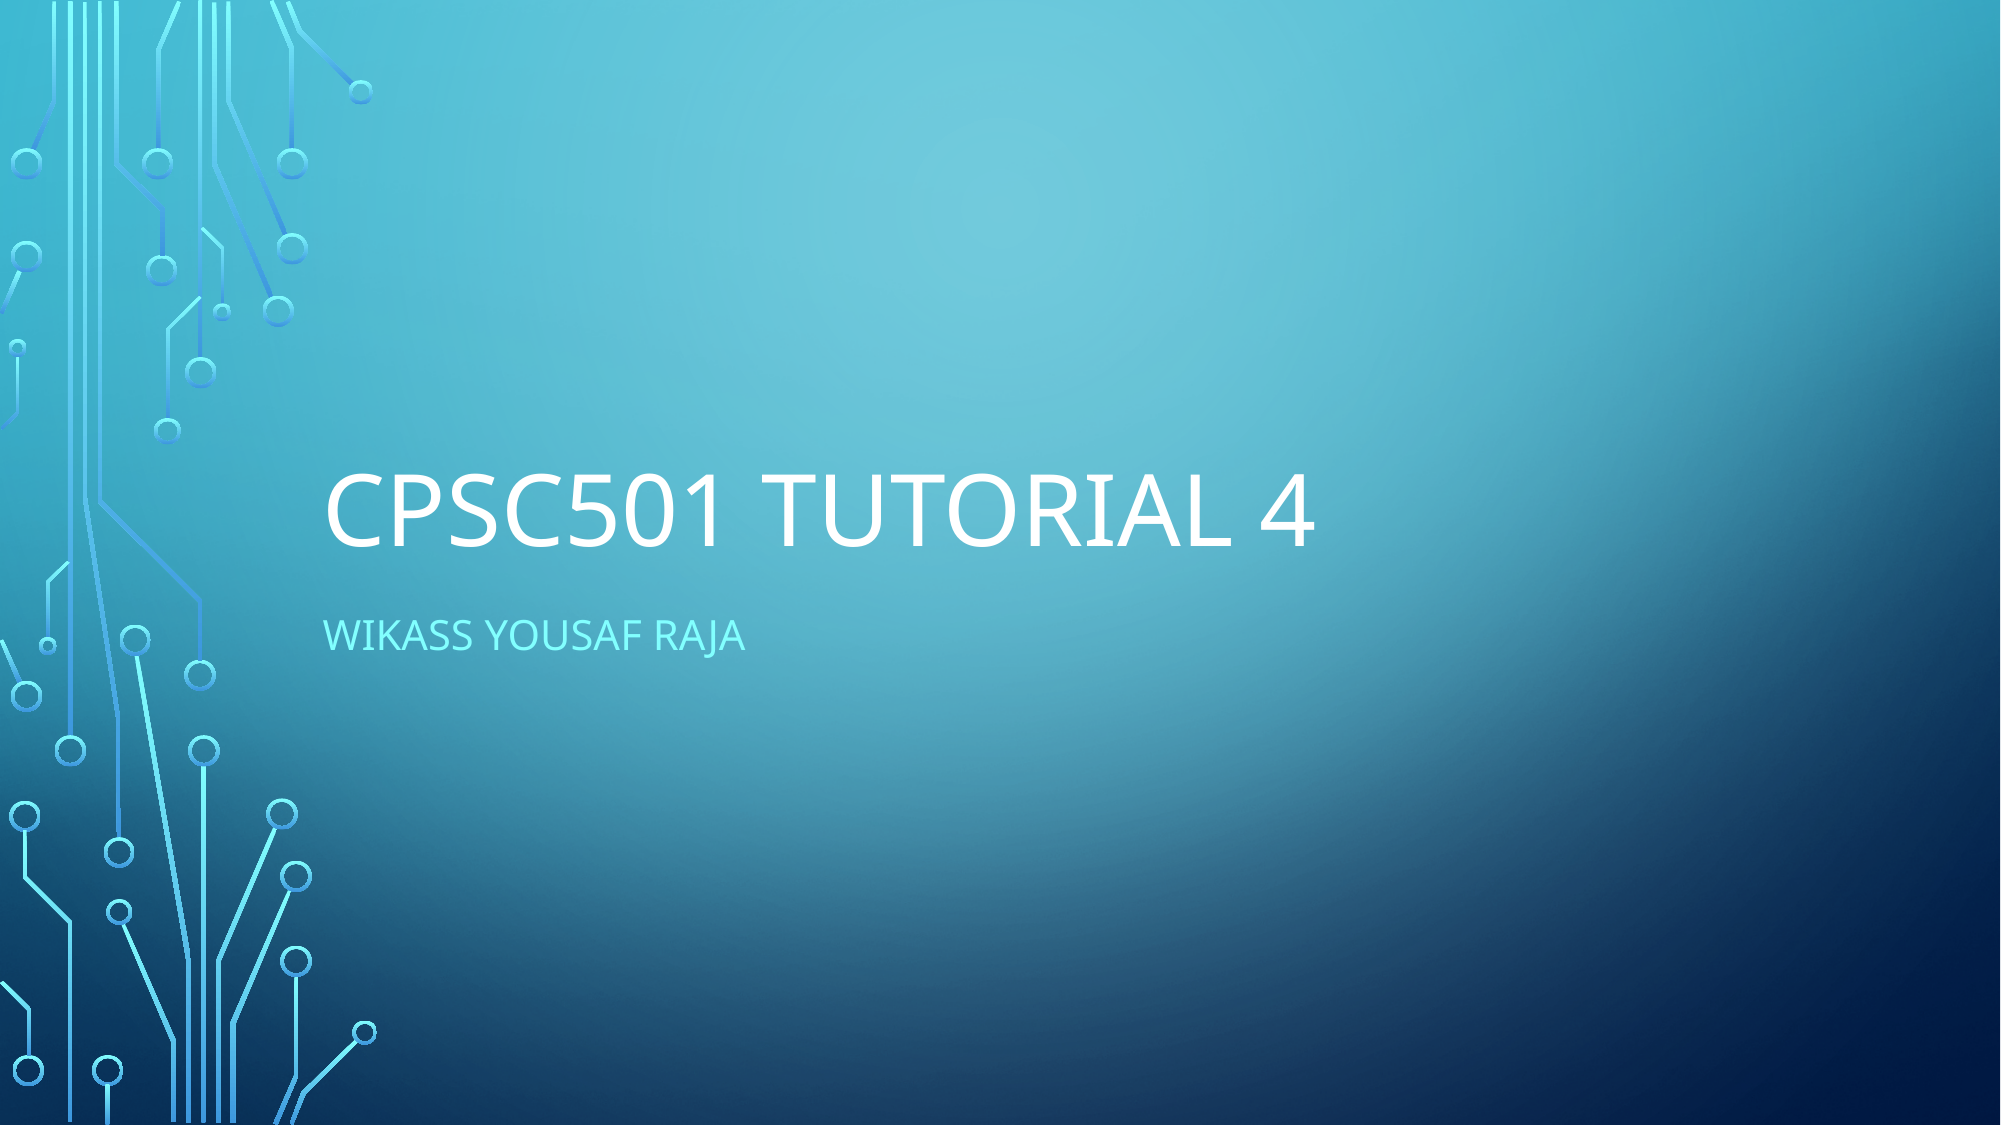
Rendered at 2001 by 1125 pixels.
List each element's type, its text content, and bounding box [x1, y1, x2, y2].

title CPsc501 Tutorial 4 [307, 184, 1750, 576]
subtitle Wikass Yousaf Raja [307, 590, 1750, 863]
